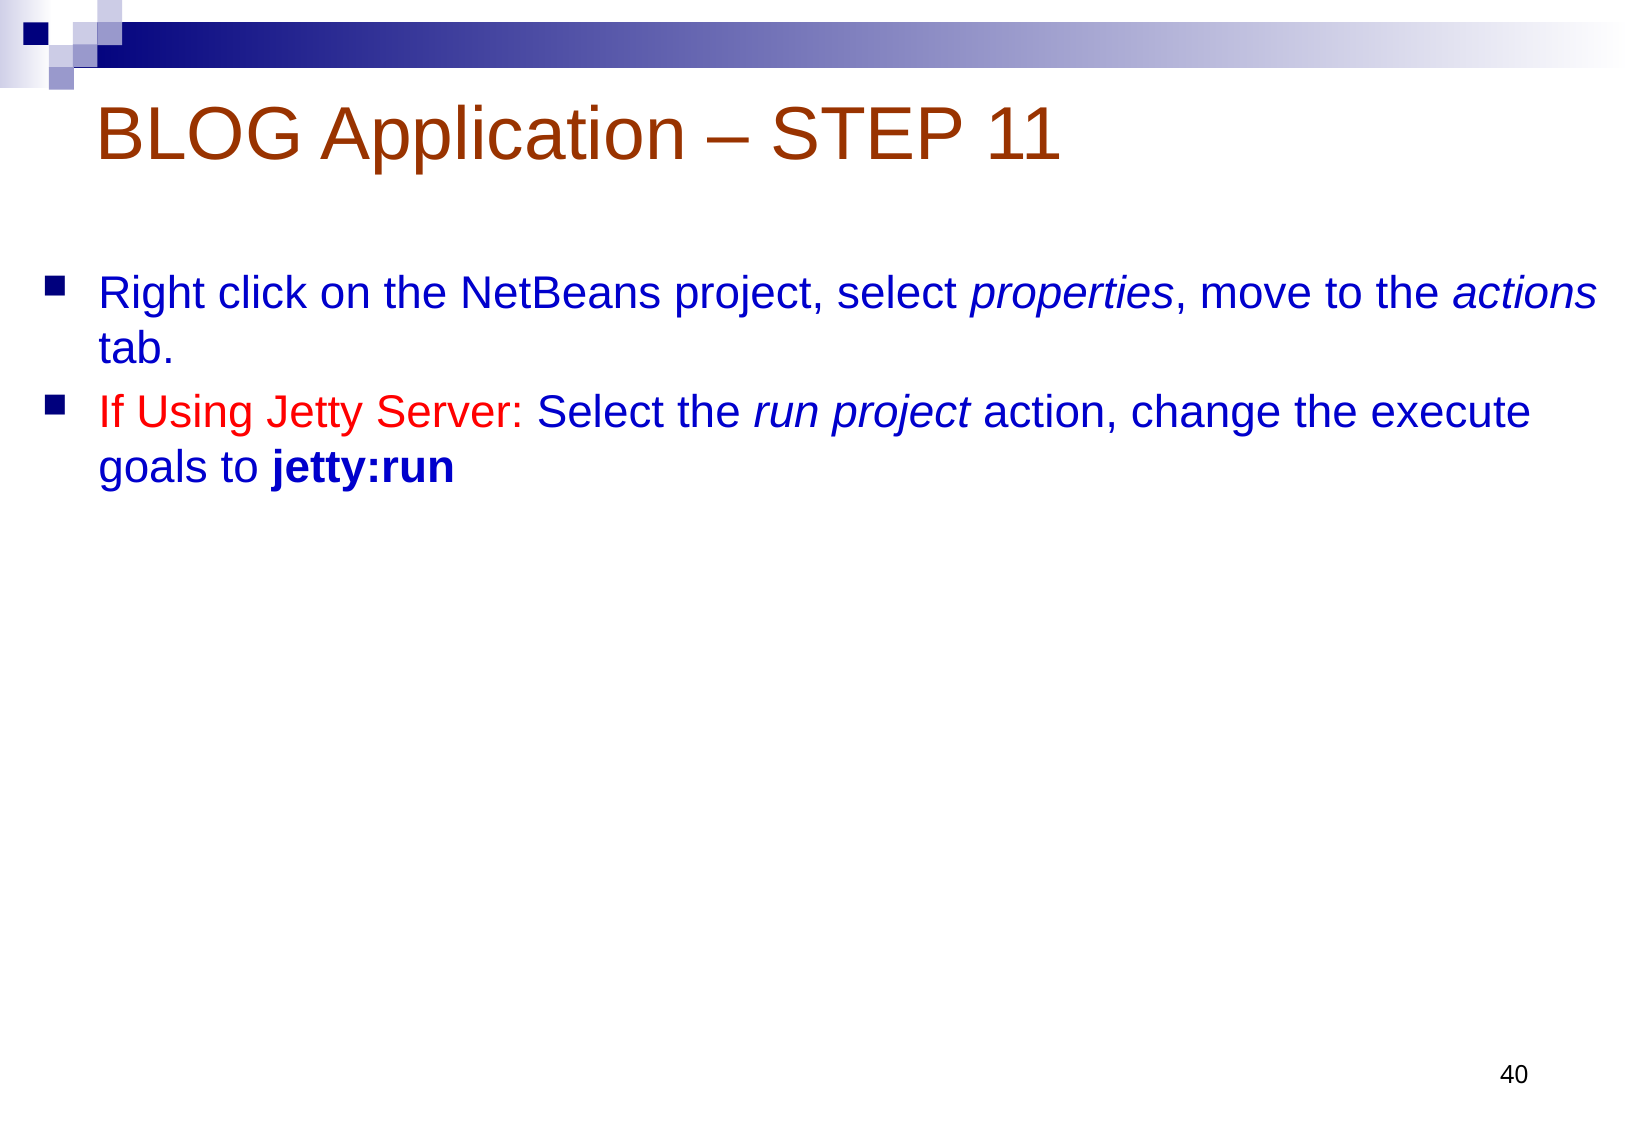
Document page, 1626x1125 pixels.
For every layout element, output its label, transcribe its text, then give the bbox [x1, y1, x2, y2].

title BLOG Application – STEP 11 [80, 75, 1604, 185]
text_box Right click on the NetBeans project, select properties, move to the actions tab. If Using Jetty Server: Select the run project action, change the execute goals to jetty:run [27, 255, 1625, 752]
slide_number 40 [1164, 1025, 1544, 1100]
